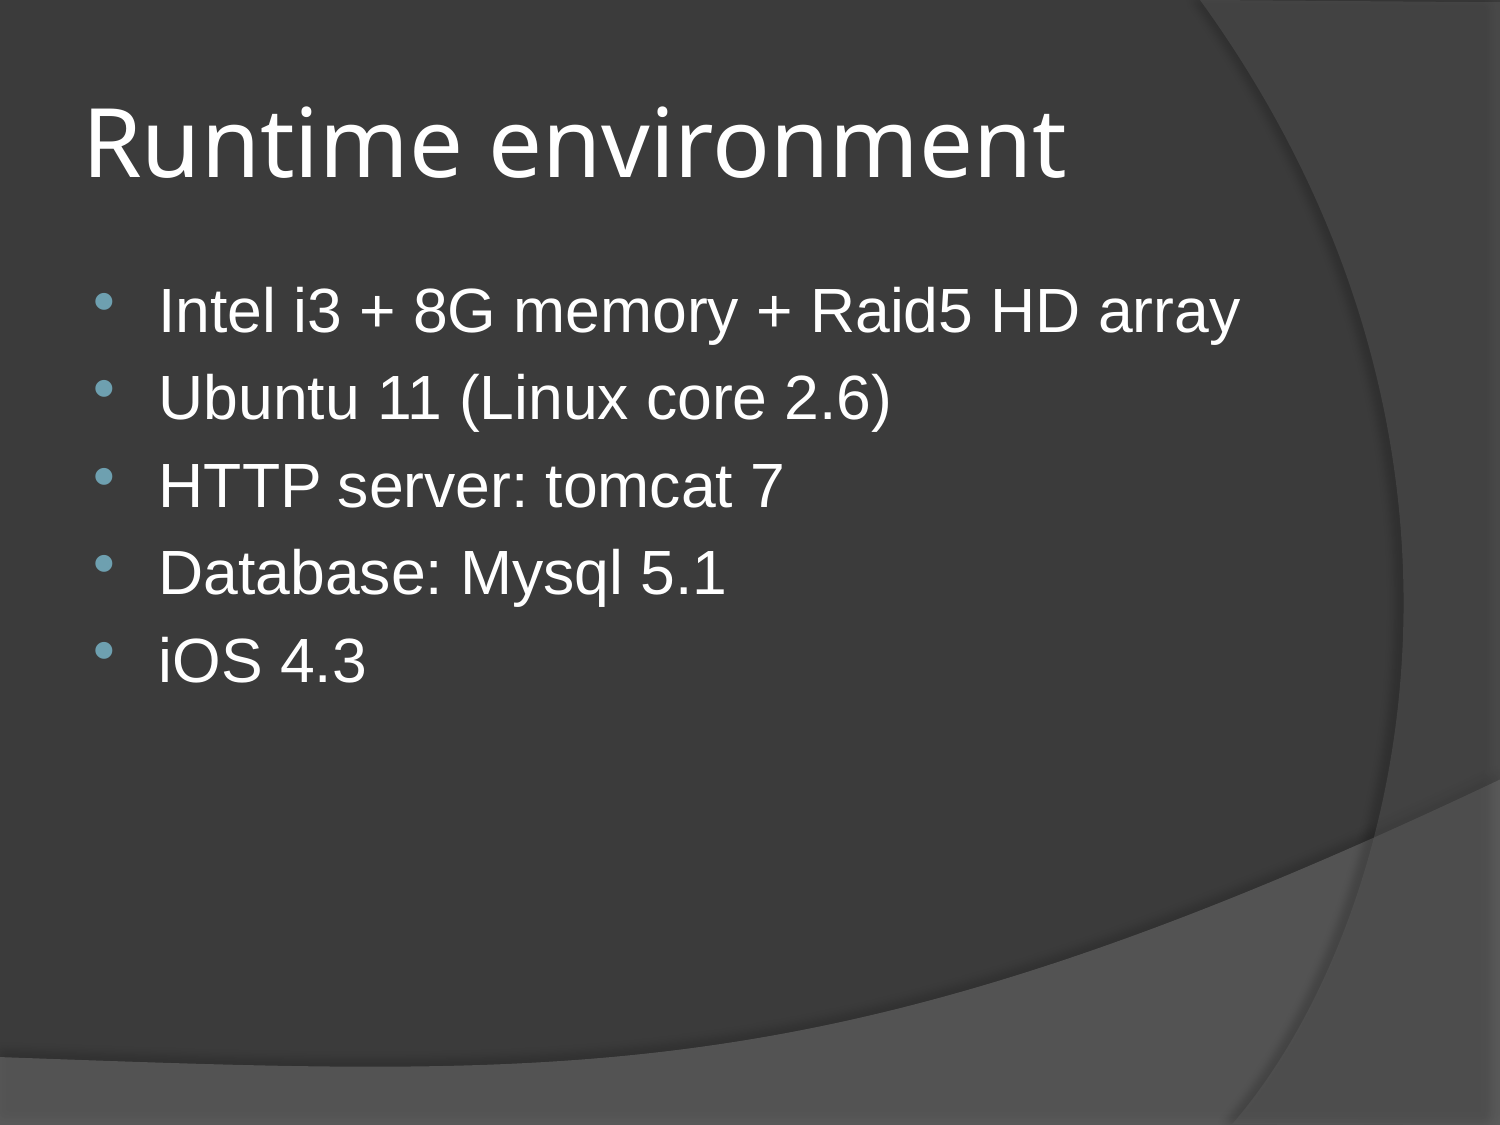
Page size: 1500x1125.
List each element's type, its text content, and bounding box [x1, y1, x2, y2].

title Runtime environment [75, 45, 1300, 233]
list Intel i3 + 8G memory + Raid5 HD array Ubuntu 11 (Linux core 2.6) HTTP server: tomcat 7 Database: Mysql 5.1 iOS 4.3 [75, 262, 1300, 1005]
